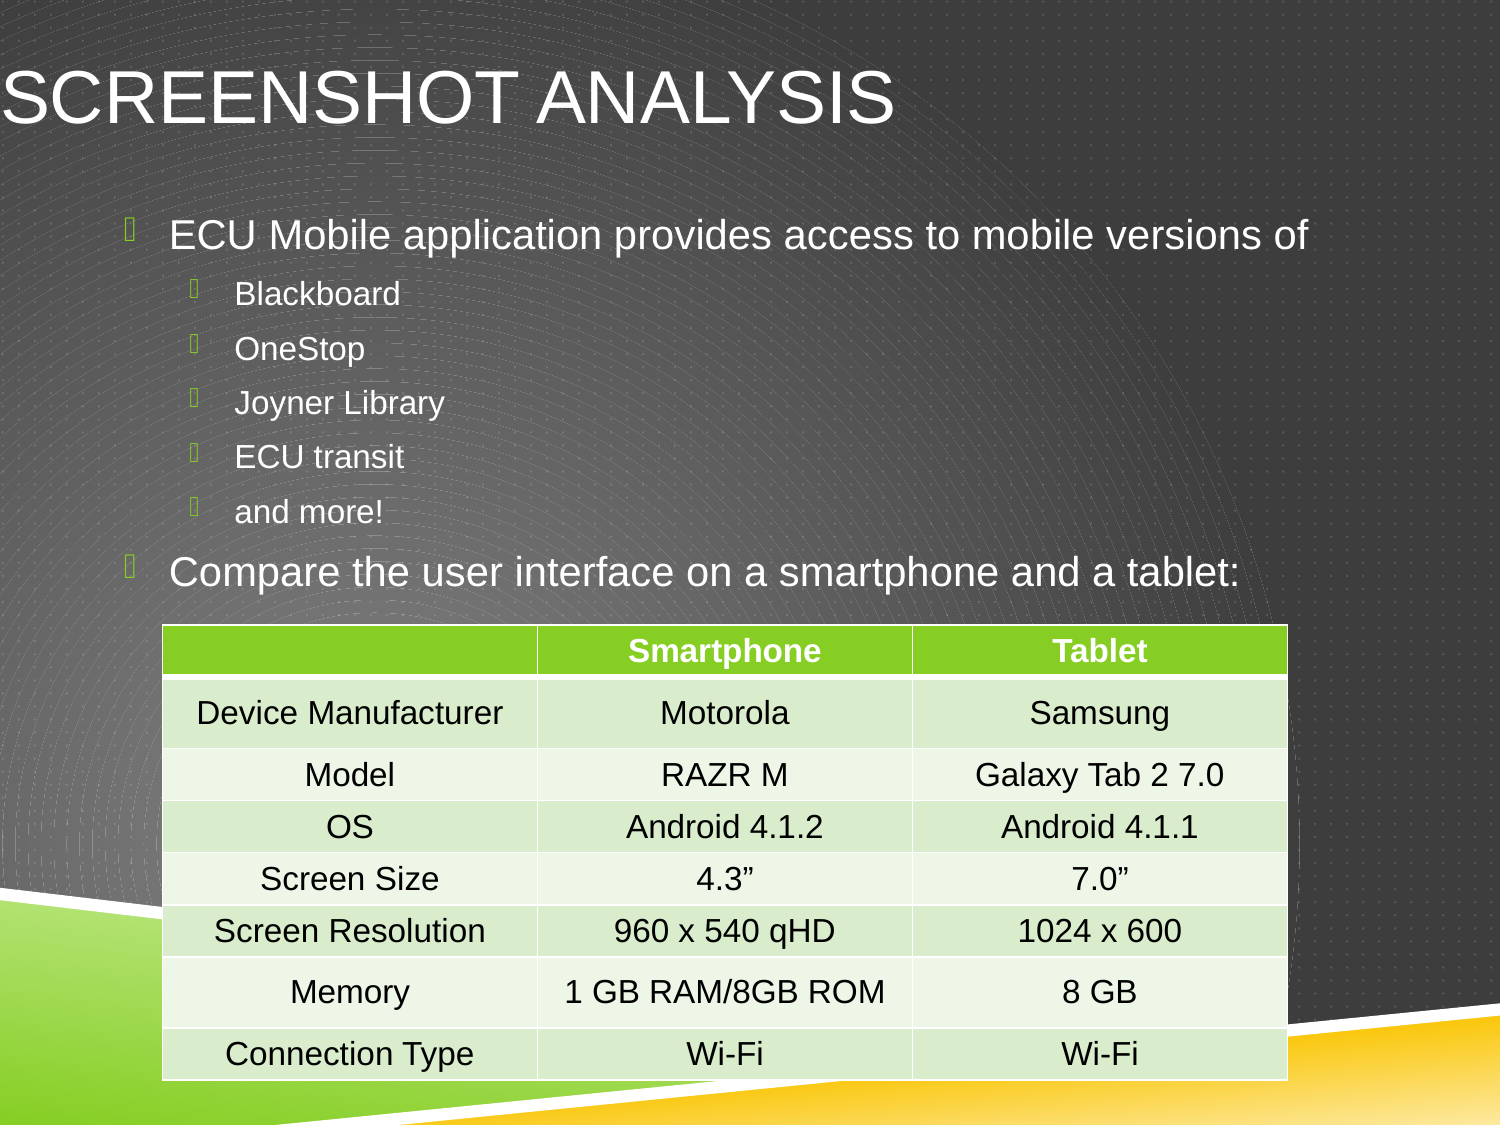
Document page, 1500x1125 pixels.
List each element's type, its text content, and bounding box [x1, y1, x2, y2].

table_cell Screen Size [163, 853, 537, 904]
table_cell 960 x 540 qHD [538, 906, 912, 956]
table_cell 7.0” [913, 853, 1287, 904]
table_cell Samsung [913, 680, 1287, 748]
table_cell Android 4.1.1 [913, 801, 1287, 852]
table_cell Wi-Fi [538, 1029, 912, 1079]
title Screenshot analysis [0, 0, 1275, 188]
list ECU Mobile application provides access to mobile versions of Blackboard OneStop Joyner Library ECU transit and more! Compare the user interface on a smartphone and a tablet: [112, 200, 1375, 675]
table_cell Galaxy Tab 2 7.0 [913, 749, 1287, 800]
table_cell Screen Resolution [163, 906, 537, 956]
table_cell Memory [163, 958, 537, 1027]
table_cell 1 GB RAM/8GB ROM [538, 958, 912, 1027]
table_cell Motorola [538, 680, 912, 748]
table_cell Android 4.1.2 [538, 801, 912, 852]
table_cell 8 GB [913, 958, 1287, 1027]
table_cell RAZR M [538, 749, 912, 800]
table_cell Model [163, 749, 537, 800]
table_cell 1024 x 600 [913, 906, 1287, 956]
table_cell OS [163, 801, 537, 852]
table_cell 4.3” [538, 853, 912, 904]
table_cell Device Manufacturer [163, 680, 537, 748]
table_cell Connection Type [163, 1029, 537, 1079]
table_header [163, 626, 537, 674]
table_header Smartphone [538, 626, 912, 674]
table_cell Wi-Fi [913, 1029, 1287, 1079]
table_header Tablet [913, 626, 1287, 674]
